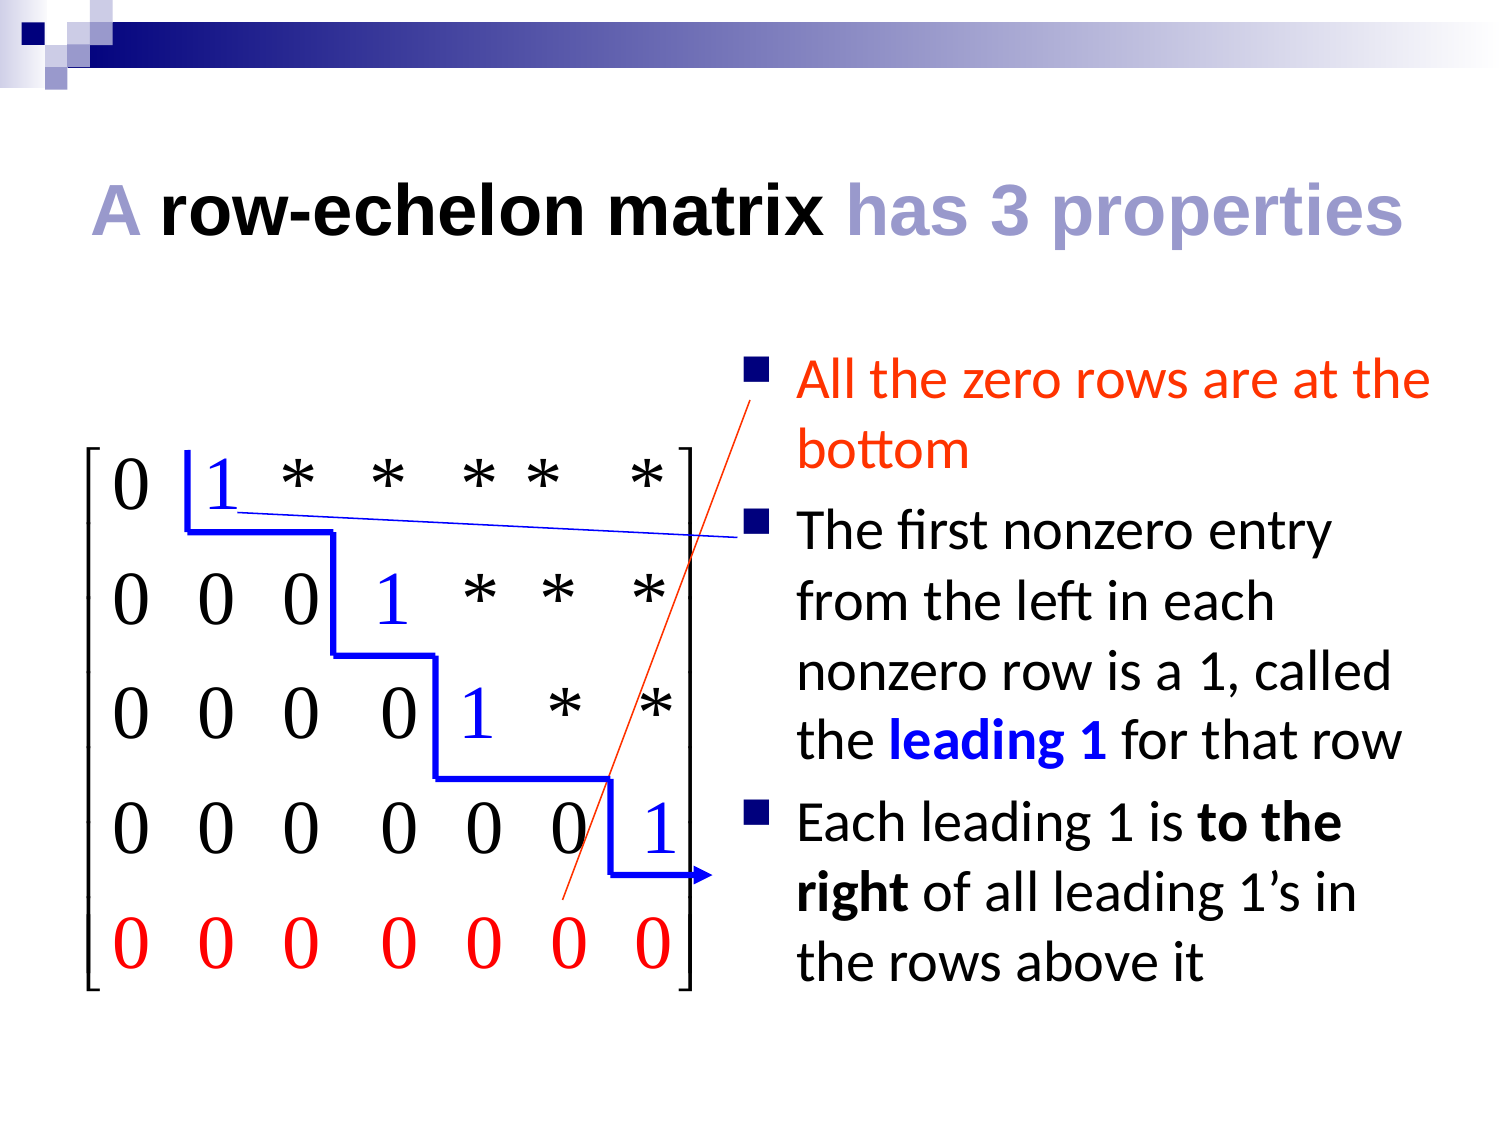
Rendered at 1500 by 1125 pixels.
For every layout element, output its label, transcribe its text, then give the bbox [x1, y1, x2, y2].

title A row-echelon matrix has 3 properties [75, 112, 1425, 300]
list All the zero rows are at the bottom The first nonzero entry from the left in each nonzero row is a 1, called the leading 1 for that row Each leading 1 is to the right of all leading 1’s in the rows above it [725, 332, 1463, 1075]
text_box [187, 449, 713, 875]
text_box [74, 439, 713, 1000]
